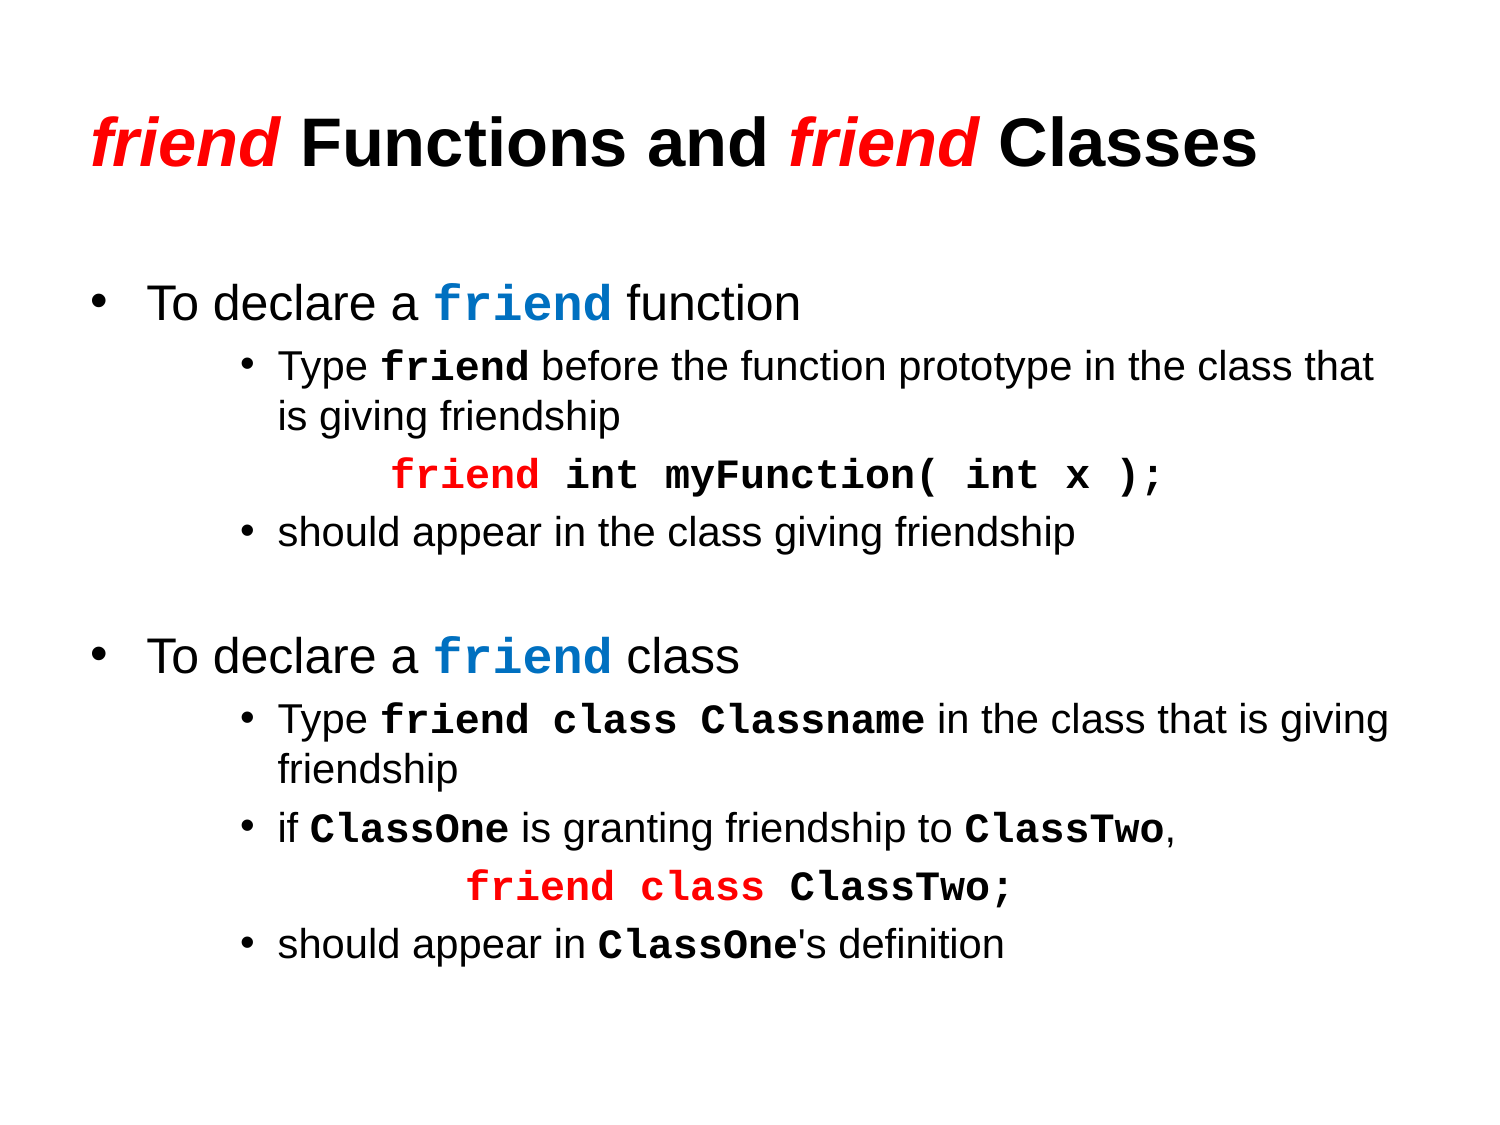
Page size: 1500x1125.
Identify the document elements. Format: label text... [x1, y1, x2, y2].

title friend Functions and friend Classes [75, 45, 1425, 233]
list To declare a friend function Type friend before the function prototype in the class that is giving friendship friend int myFunction( int x ); should appear in the class giving friendship To declare a friend class Type friend class Classname in the class that is giving friendship if ClassOne is granting friendship to ClassTwo, friend class ClassTwo; should appear in ClassOne's definition [75, 262, 1425, 1063]
